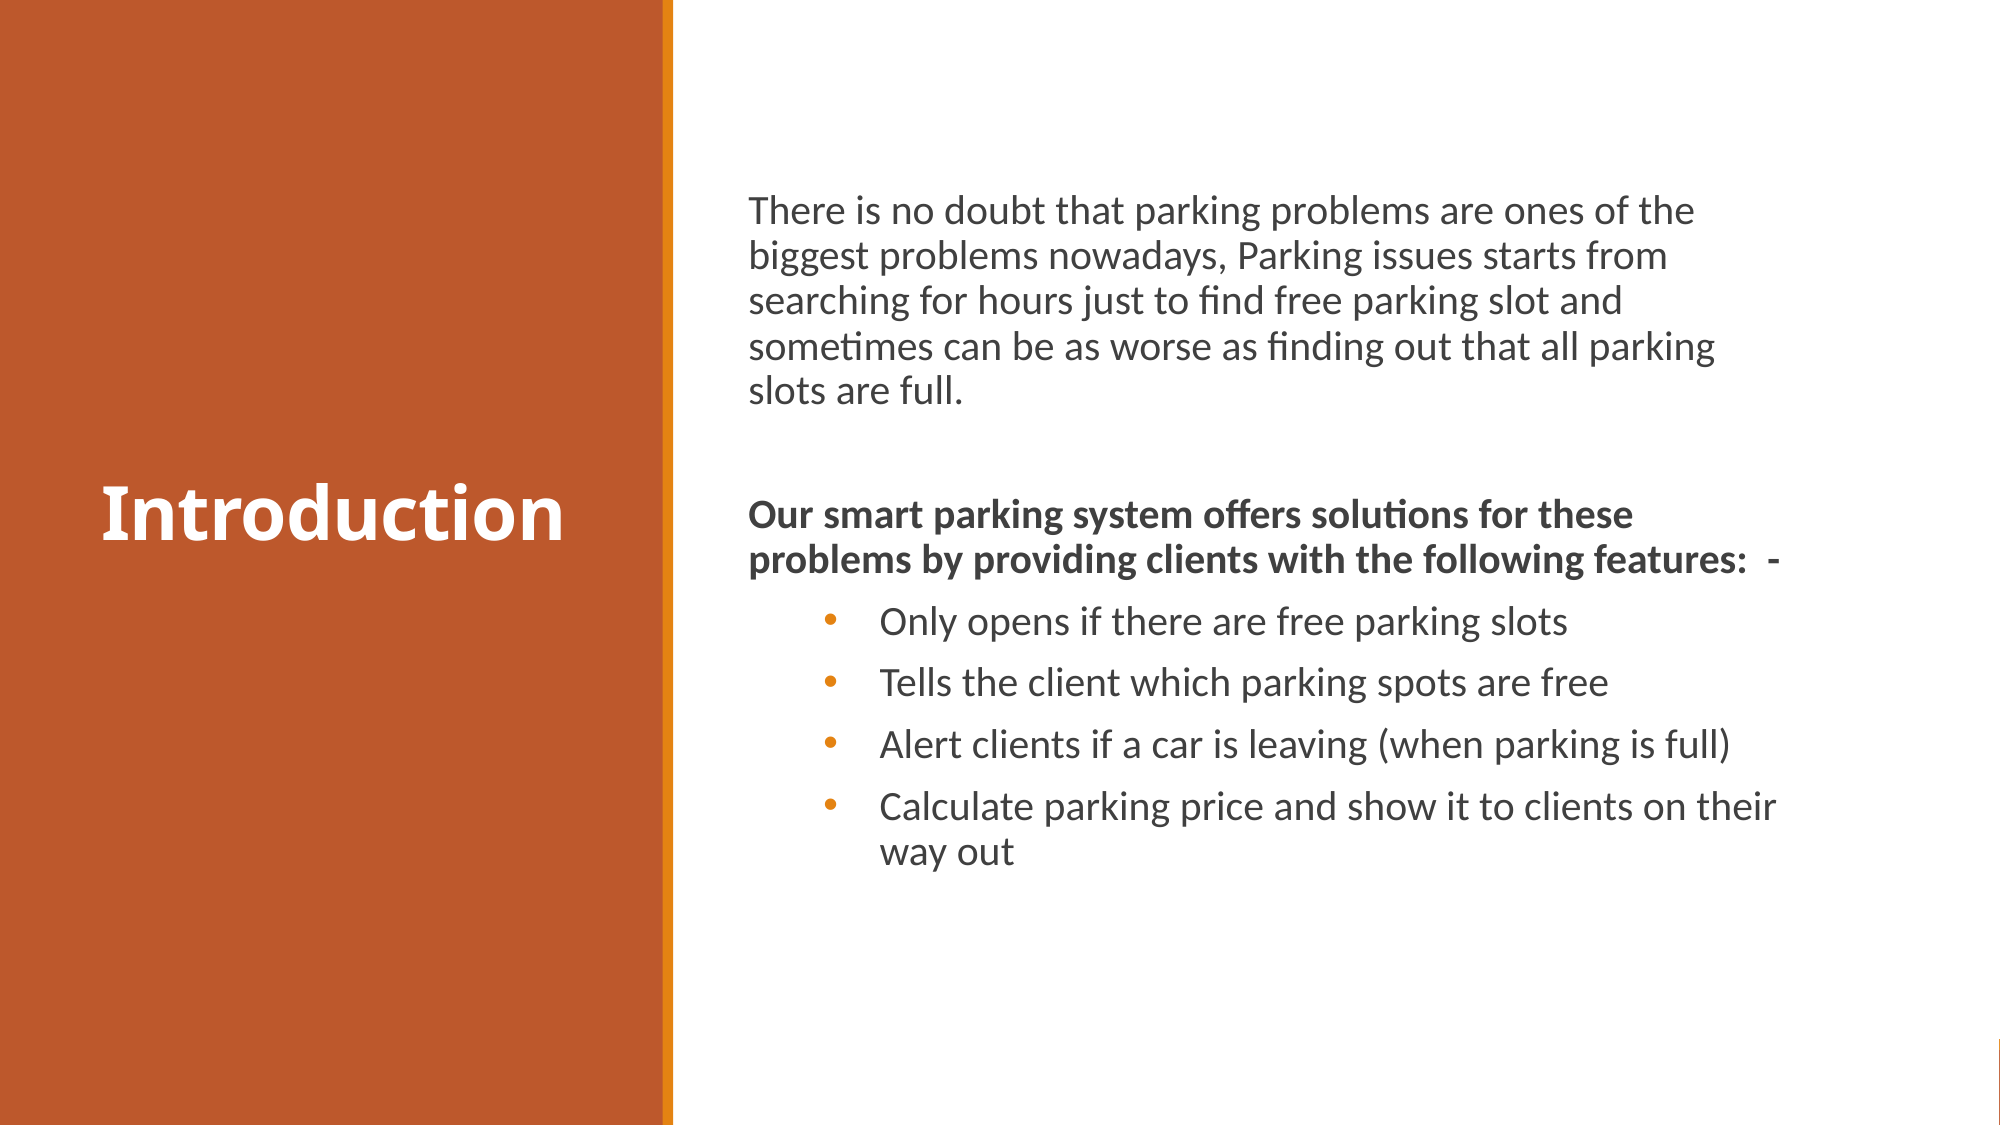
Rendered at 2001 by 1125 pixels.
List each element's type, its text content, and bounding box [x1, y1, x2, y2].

text_box [661, 0, 674, 282]
text_box [674, 0, 2000, 1125]
text_box There is no doubt that parking problems are ones of the biggest problems nowadays, Parking issues starts from searching for hours just to find free parking slot and sometimes can be as worse as finding out that all parking slots are full. Our smart parking system offers solutions for these problems by providing clients with the following features: - Only opens if there are free parking slots Tells the client which parking spots are free Alert clients if a car is leaving (when parking is full) Calculate parking price and show it to clients on their way out [748, 99, 1801, 282]
text_box There is no doubt that parking problems are ones of the biggest problems nowadays, Parking issues starts from searching for hours just to find free parking slot and sometimes can be as worse as finding out that all parking slots are full. Our smart parking system offers solutions for these problems by providing clients with the following features: - Only opens if there are free parking slots Tells the client which parking spots are free Alert clients if a car is leaving (when parking is full) Calculate parking price and show it to clients on their way out [748, 296, 1801, 1026]
text_box [661, 296, 674, 1125]
text_box [0, 0, 661, 1125]
text_box Introduction [80, 99, 587, 1026]
